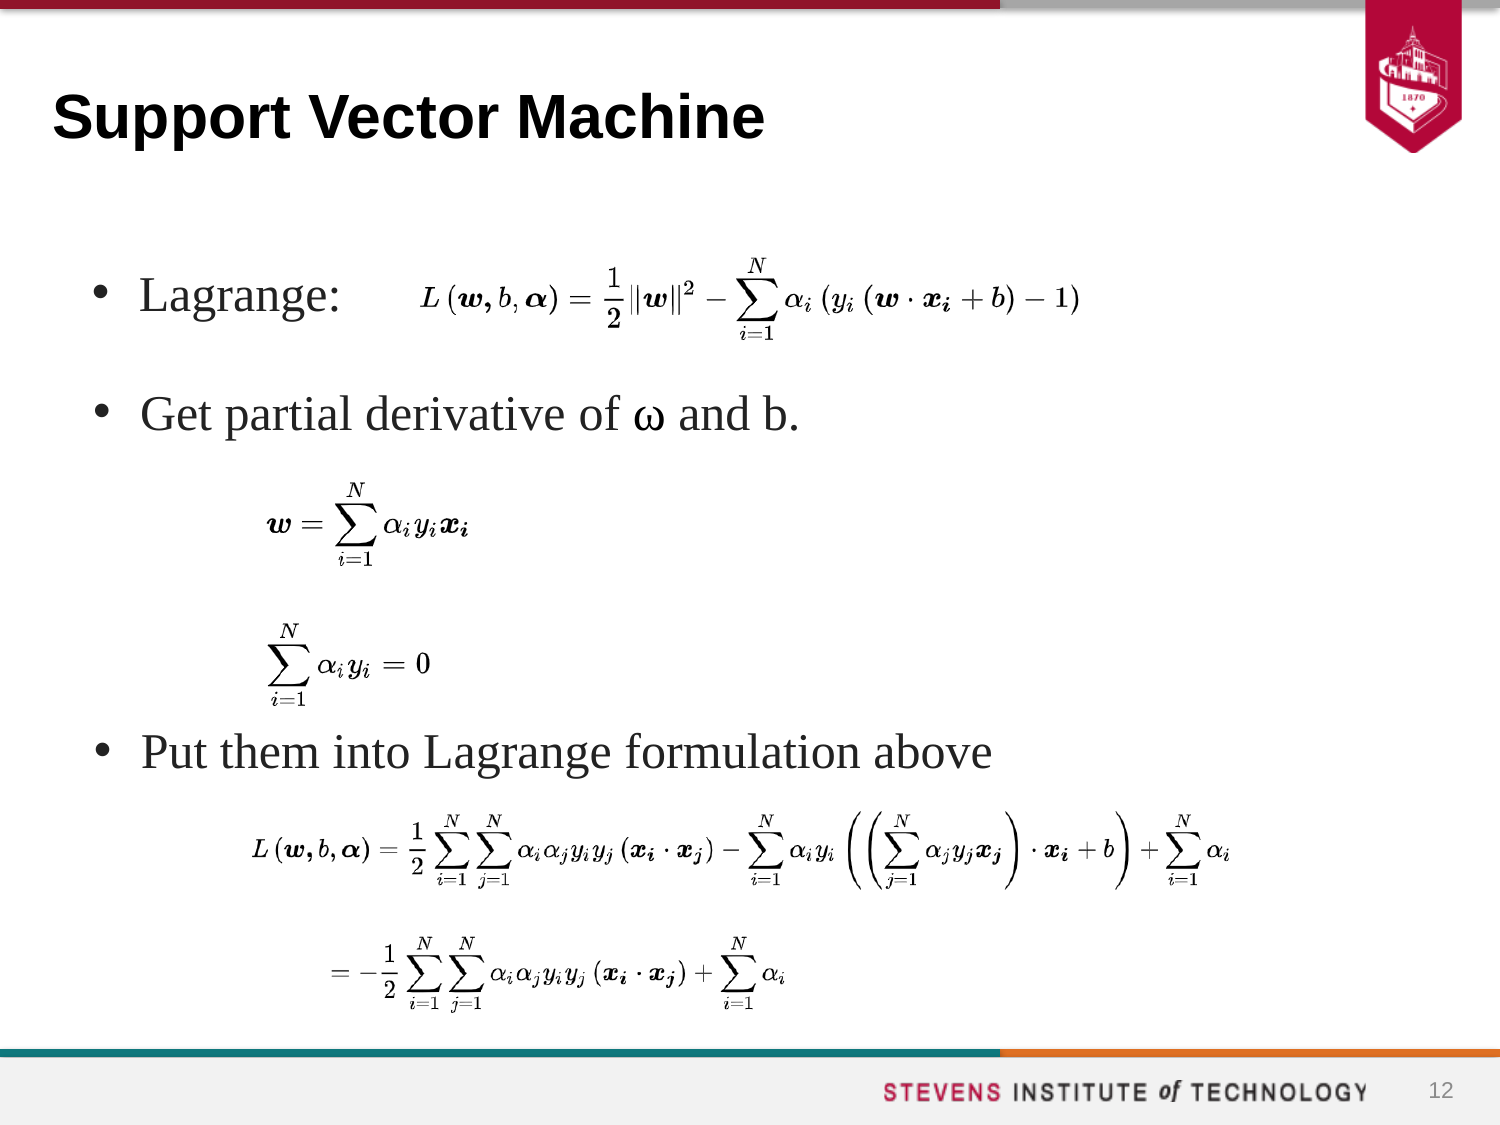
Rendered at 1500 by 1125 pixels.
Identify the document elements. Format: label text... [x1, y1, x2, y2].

text_box Get partial derivative of ω and b. [78, 373, 816, 449]
picture [402, 225, 1122, 355]
title Support Vector Machine [37, 68, 1236, 157]
text_box Lagrange: [77, 253, 370, 329]
picture [241, 458, 500, 722]
slide_number 12 [1401, 1059, 1481, 1120]
picture [241, 786, 1257, 1023]
text_box Put them into Lagrange formulation above [79, 711, 1009, 787]
